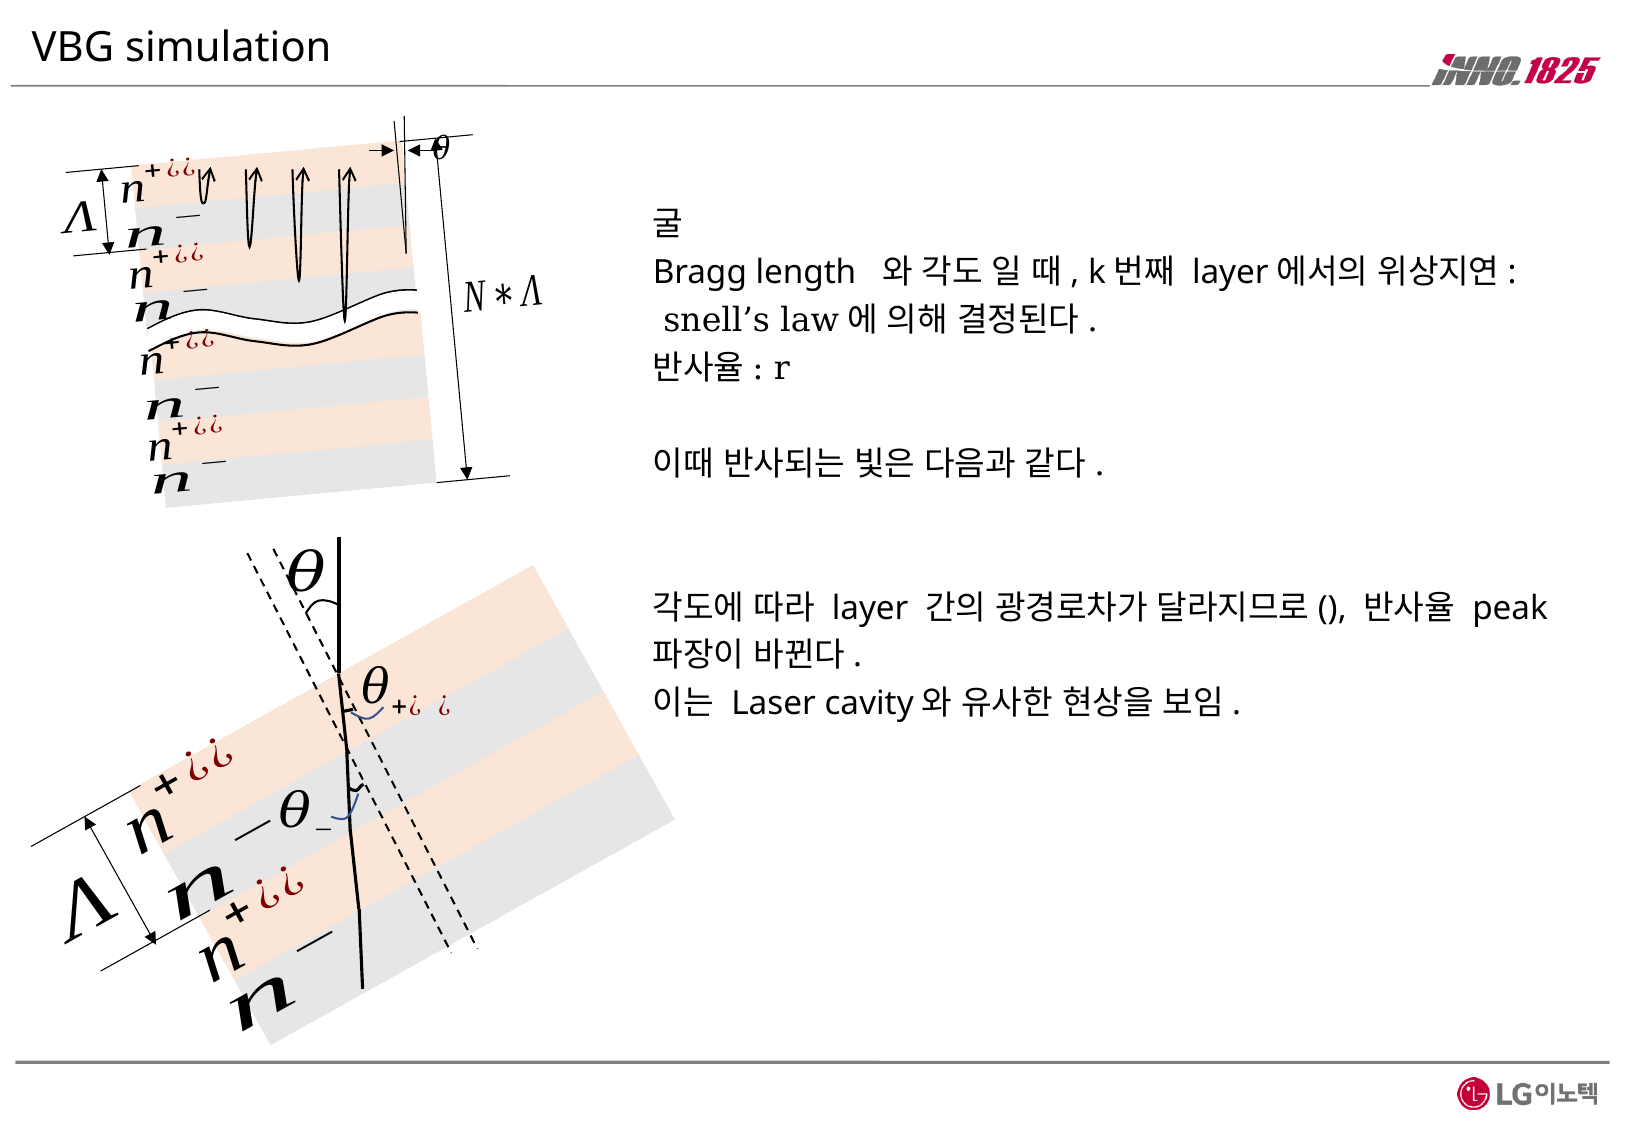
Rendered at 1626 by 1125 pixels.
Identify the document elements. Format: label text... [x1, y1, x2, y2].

title VBG simulation [16, 13, 939, 83]
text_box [363, 685, 651, 986]
picture [1430, 53, 1603, 88]
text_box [394, 120, 404, 254]
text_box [37, 685, 359, 986]
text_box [273, 548, 478, 949]
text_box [67, 145, 559, 494]
picture [1457, 1077, 1597, 1110]
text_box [247, 553, 452, 953]
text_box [359, 953, 363, 989]
